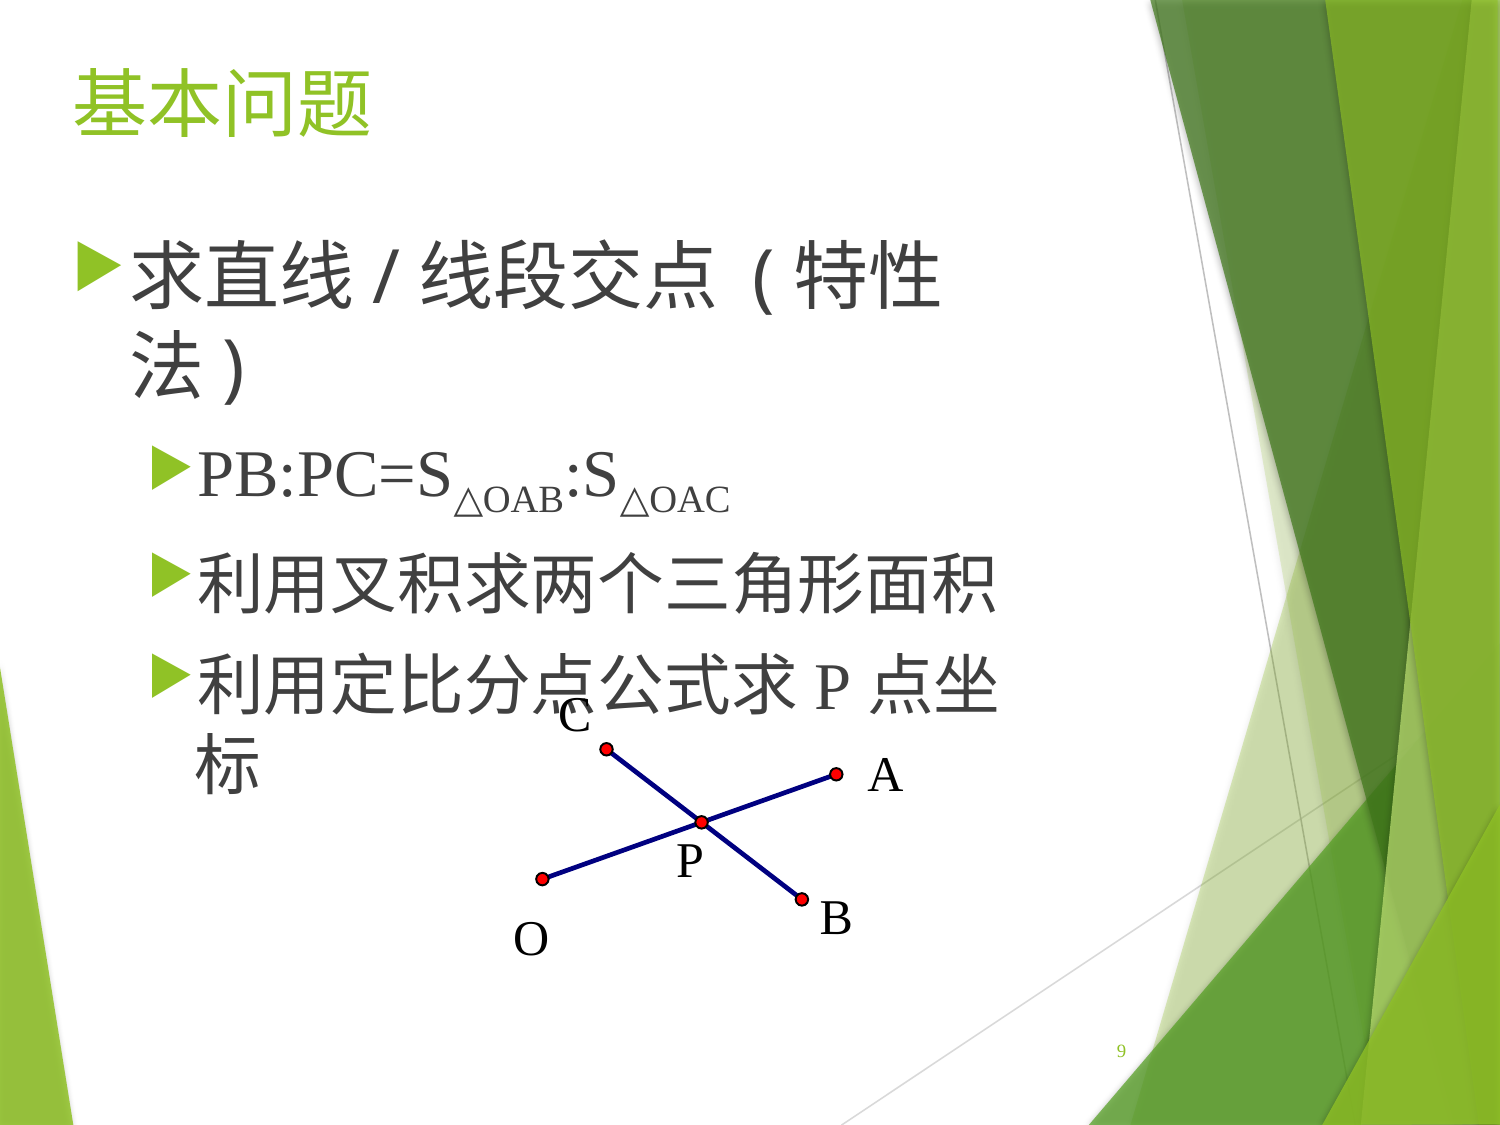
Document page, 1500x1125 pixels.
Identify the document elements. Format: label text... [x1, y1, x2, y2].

picture [526, 733, 853, 916]
title 基本问题 [57, 49, 1190, 209]
text_box C [543, 674, 607, 732]
text_box O [498, 897, 565, 973]
list 求直线/线段交点 (特性法) PB:PC=S△OAB:S△OAC 利用叉积求两个三角形面积 利用定比分点公式求P点坐标 [57, 221, 1065, 995]
text_box B [804, 877, 868, 952]
slide_number 9 [1057, 1020, 1142, 1081]
text_box A [853, 733, 919, 809]
